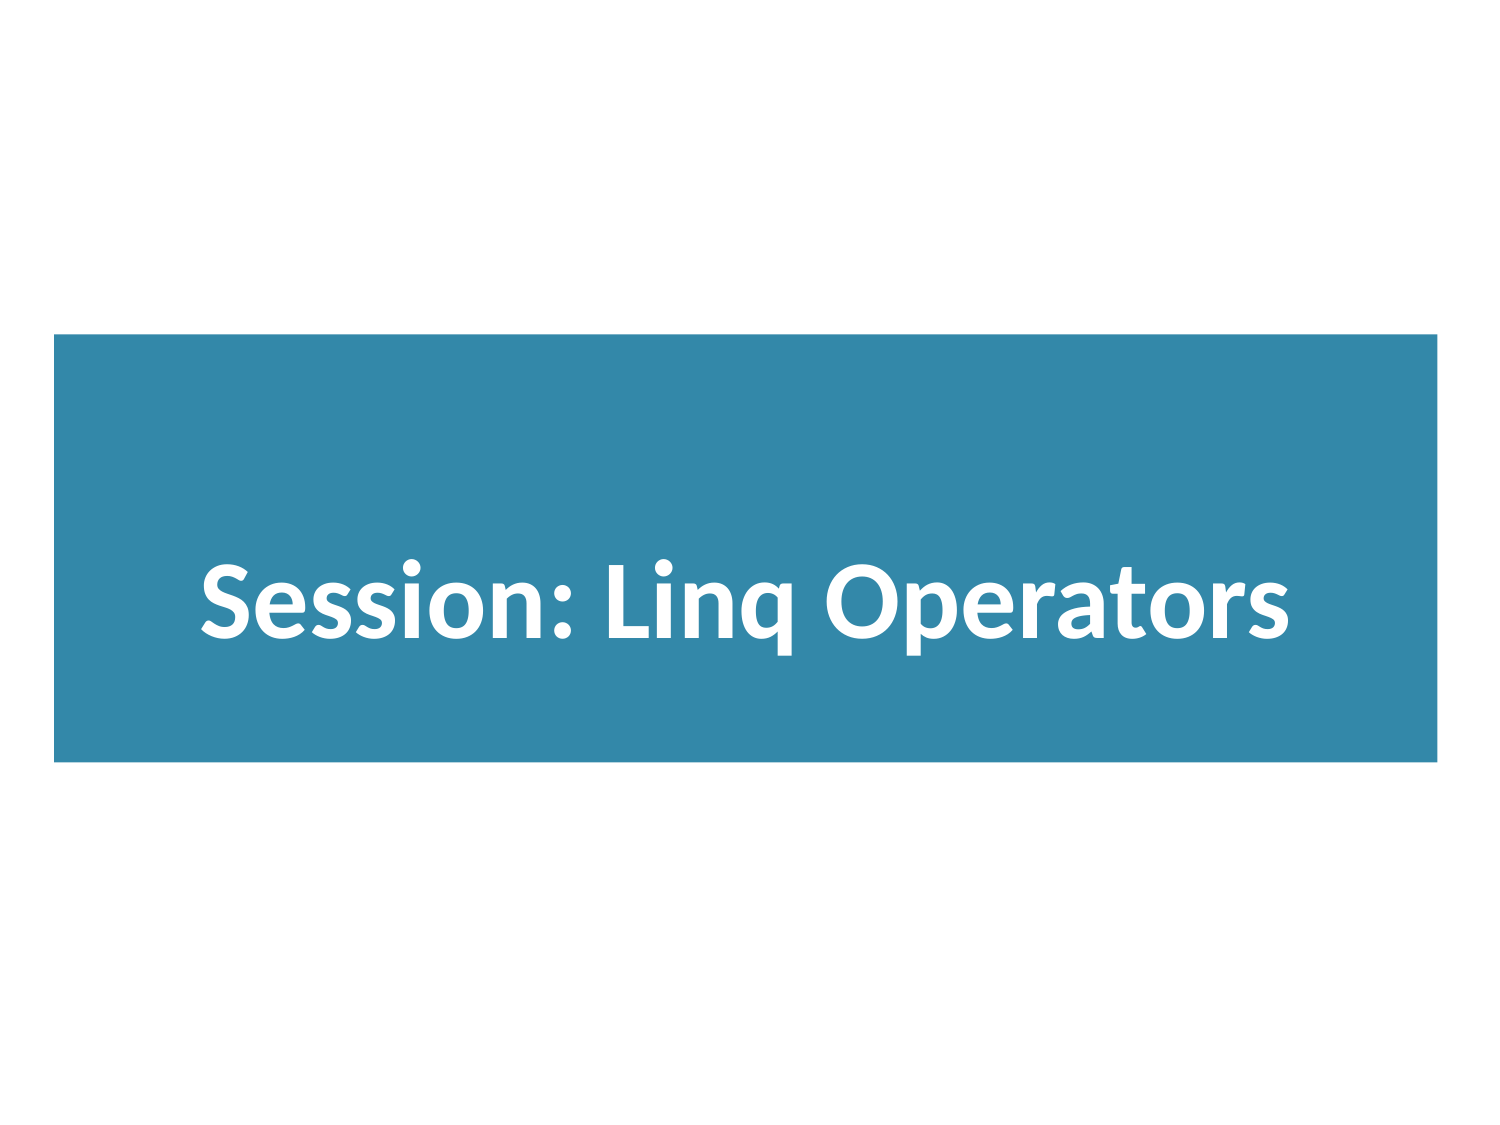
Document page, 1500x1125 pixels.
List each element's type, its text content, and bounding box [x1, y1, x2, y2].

text_box Session: Linq Operators [54, 334, 1438, 763]
